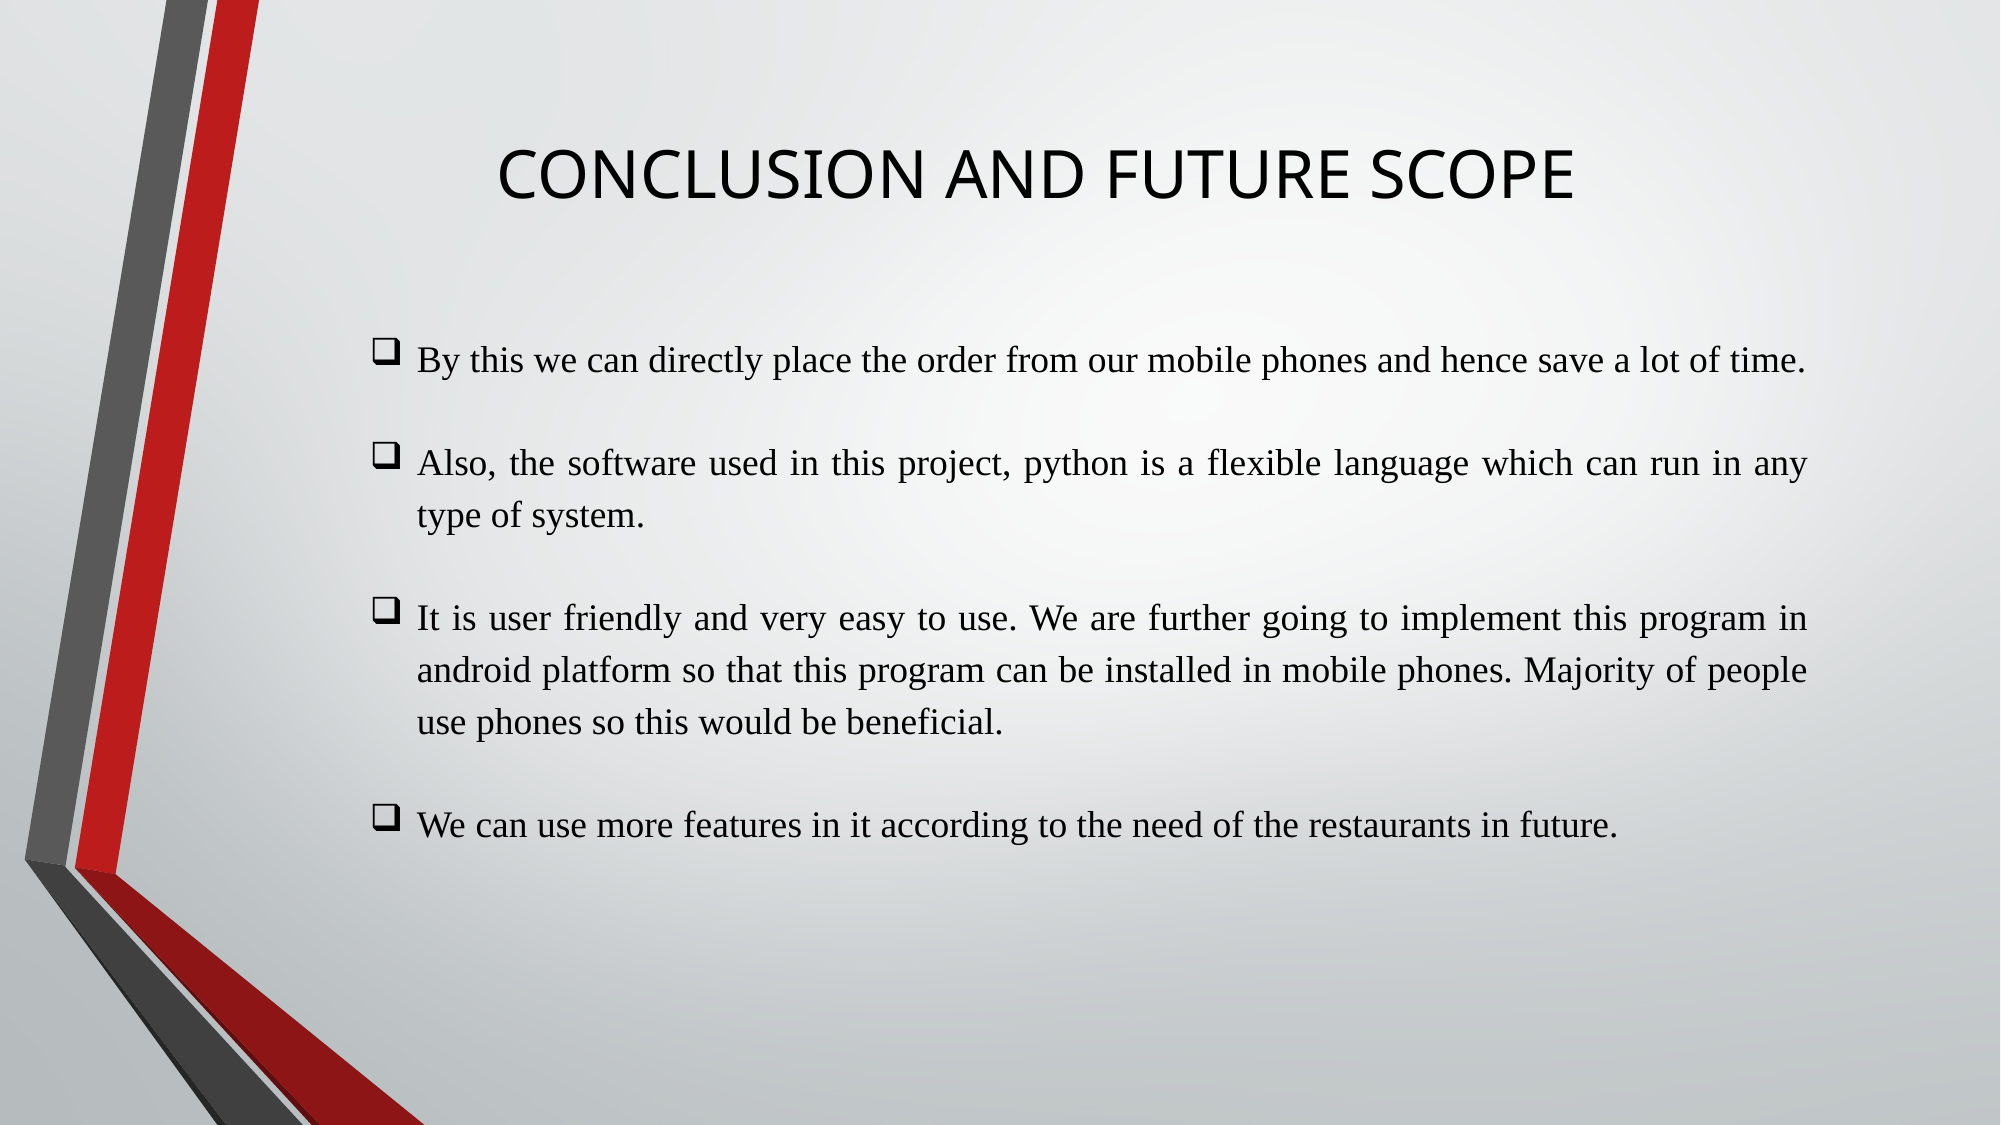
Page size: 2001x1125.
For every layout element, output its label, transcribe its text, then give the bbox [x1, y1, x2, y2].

text_box CONCLUSION AND FUTURE SCOPE [482, 124, 1716, 300]
text_box By this we can directly place the order from our mobile phones and hence save a lot of time. Also, the software used in this project, python is a flexible language which can run in any type of system. It is user friendly and very easy to use. We are further going to implement this program in android platform so that this program can be installed in mobile phones. Majority of people use phones so this would be beneficial. We can use more features in it according to the need of the restaurants in future. [355, 320, 1825, 853]
